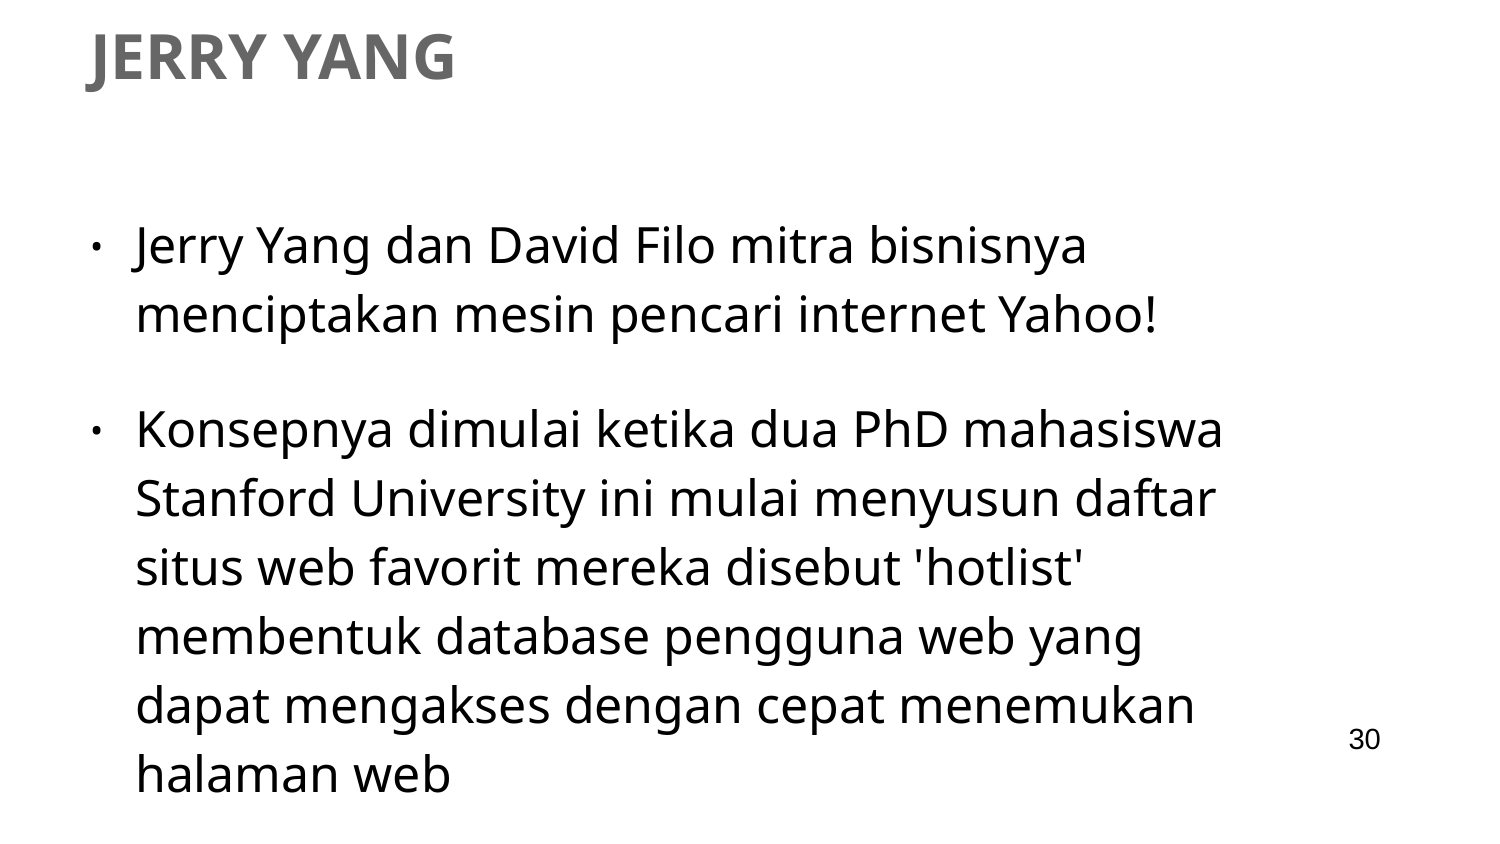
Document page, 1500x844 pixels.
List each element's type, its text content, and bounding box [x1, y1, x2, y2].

title Jerry Yang [75, 33, 1300, 175]
list Jerry Yang dan David Filo mitra bisnisnya menciptakan mesin pencari internet Yahoo! Konsepnya dimulai ketika dua PhD mahasiswa Stanford University ini mulai menyusun daftar situs web favorit mereka disebut 'hotlist' membentuk database pengguna web yang dapat mengakses dengan cepat menemukan halaman web [75, 196, 1300, 797]
slide_number ‹#› [1333, 705, 1434, 770]
